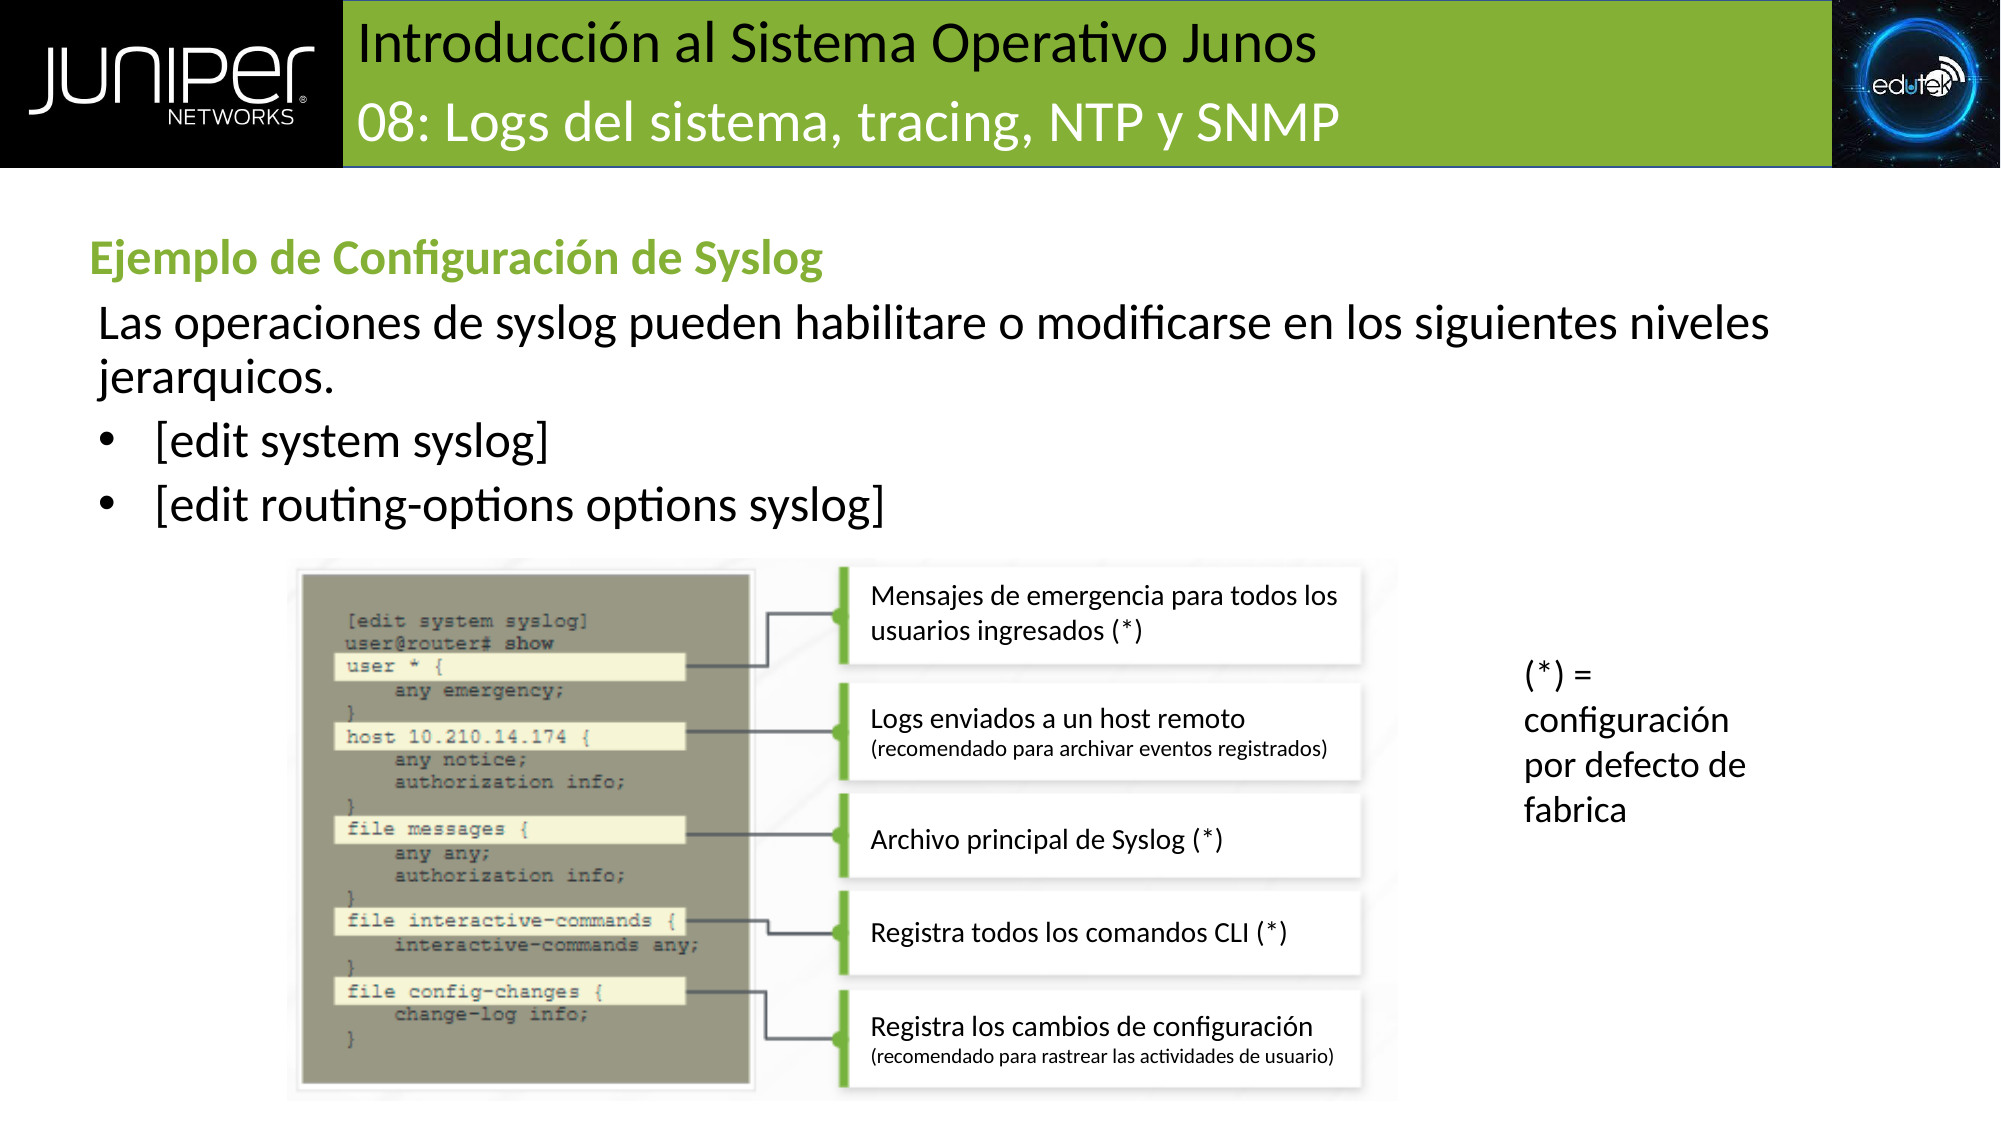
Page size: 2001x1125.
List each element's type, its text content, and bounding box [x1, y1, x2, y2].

text_box (*) = configuración por defecto de fabrica [1509, 642, 1802, 838]
picture [0, 0, 343, 168]
title Introducción al Sistema Operativo Junos [342, 3, 2000, 84]
list 08: Logs del sistema, tracing, NTP y SNMP [342, 83, 1606, 168]
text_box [287, 558, 1398, 1101]
picture [1832, 84, 2000, 168]
list Ejemplo de Configuración de Syslog Las operaciones de syslog pueden habilitare o modificarse en los siguientes niveles jerarquicos. [edit system syslog] [edit routing-options options syslog] [74, 224, 1926, 938]
